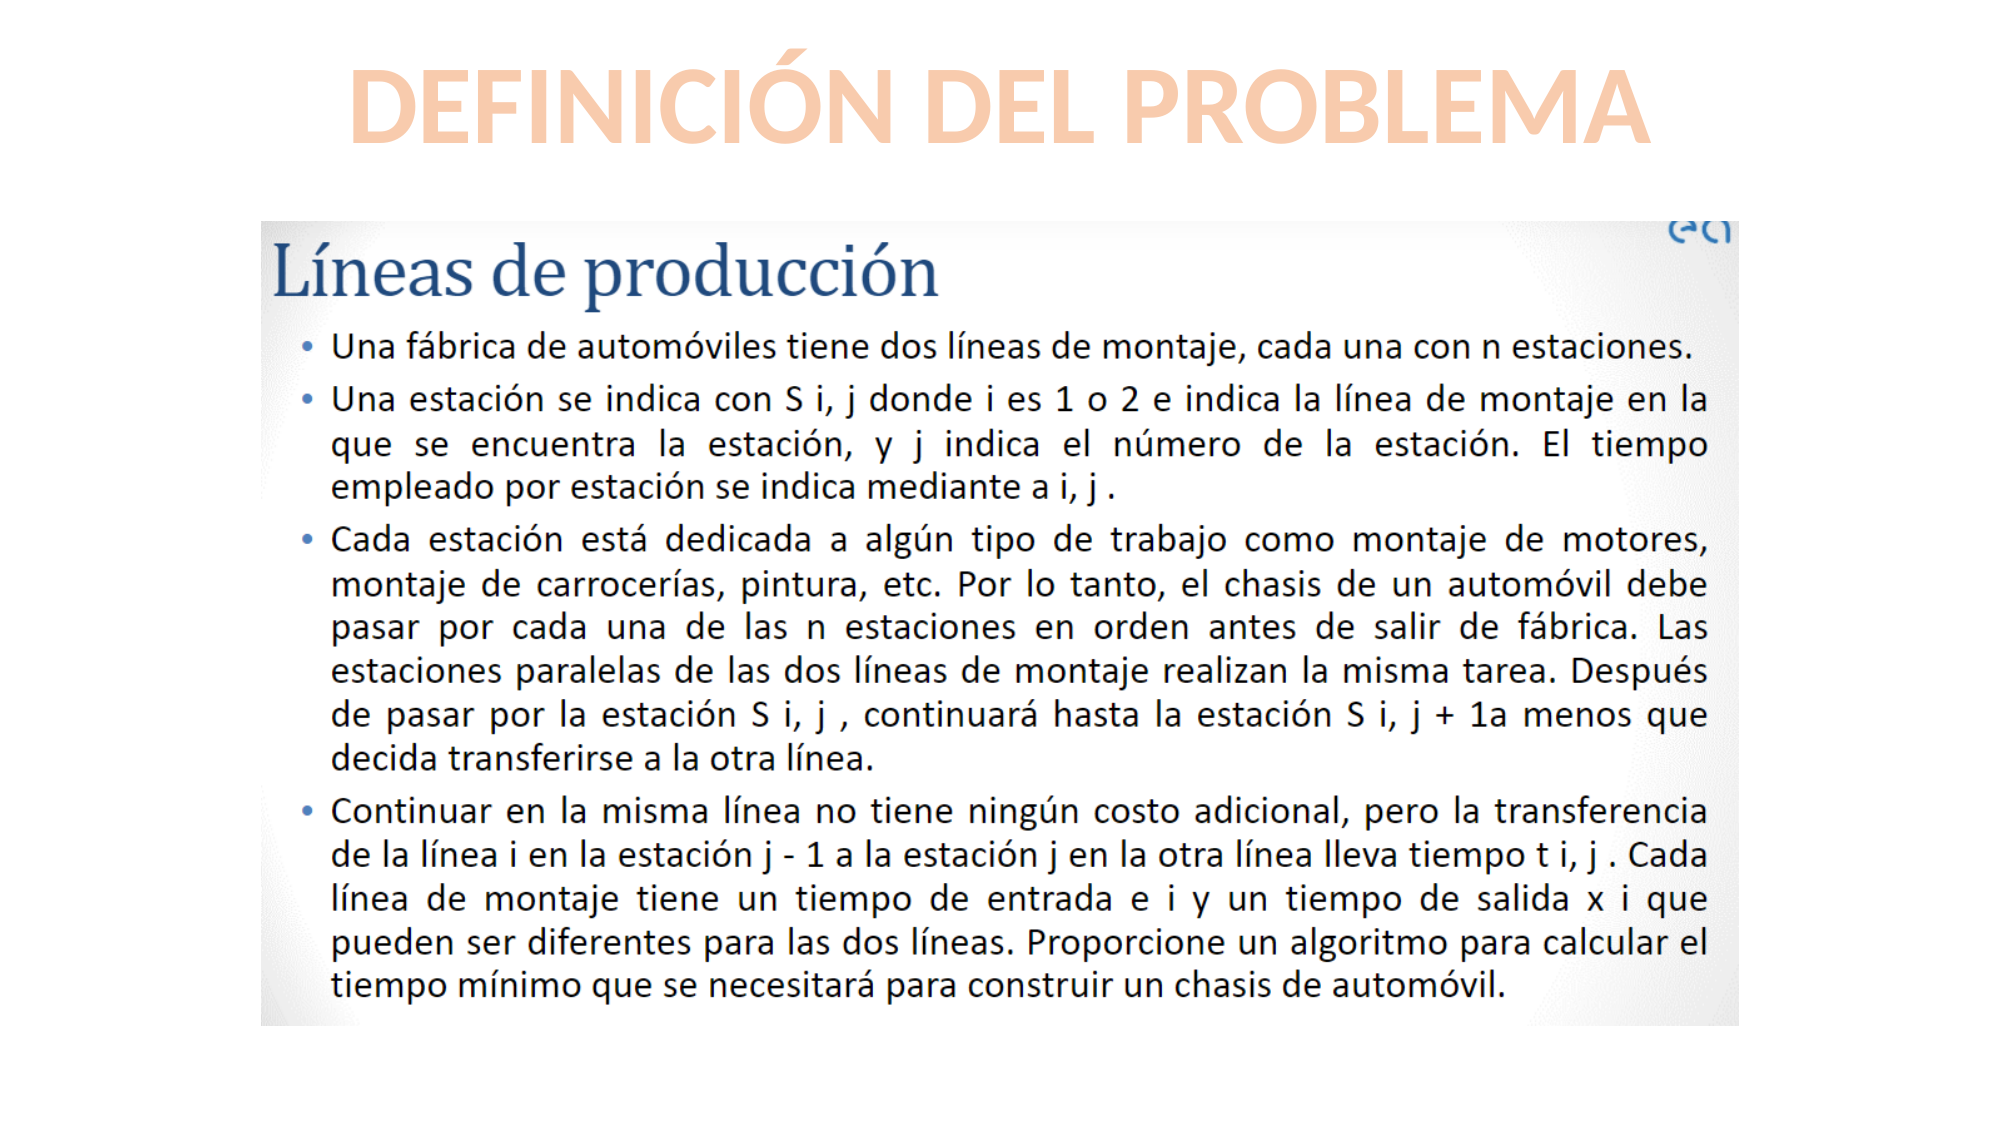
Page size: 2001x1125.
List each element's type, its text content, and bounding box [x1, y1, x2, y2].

text_box DEFINICIÓN DEL PROBLEMA [331, 23, 1669, 174]
picture [261, 221, 1739, 1026]
